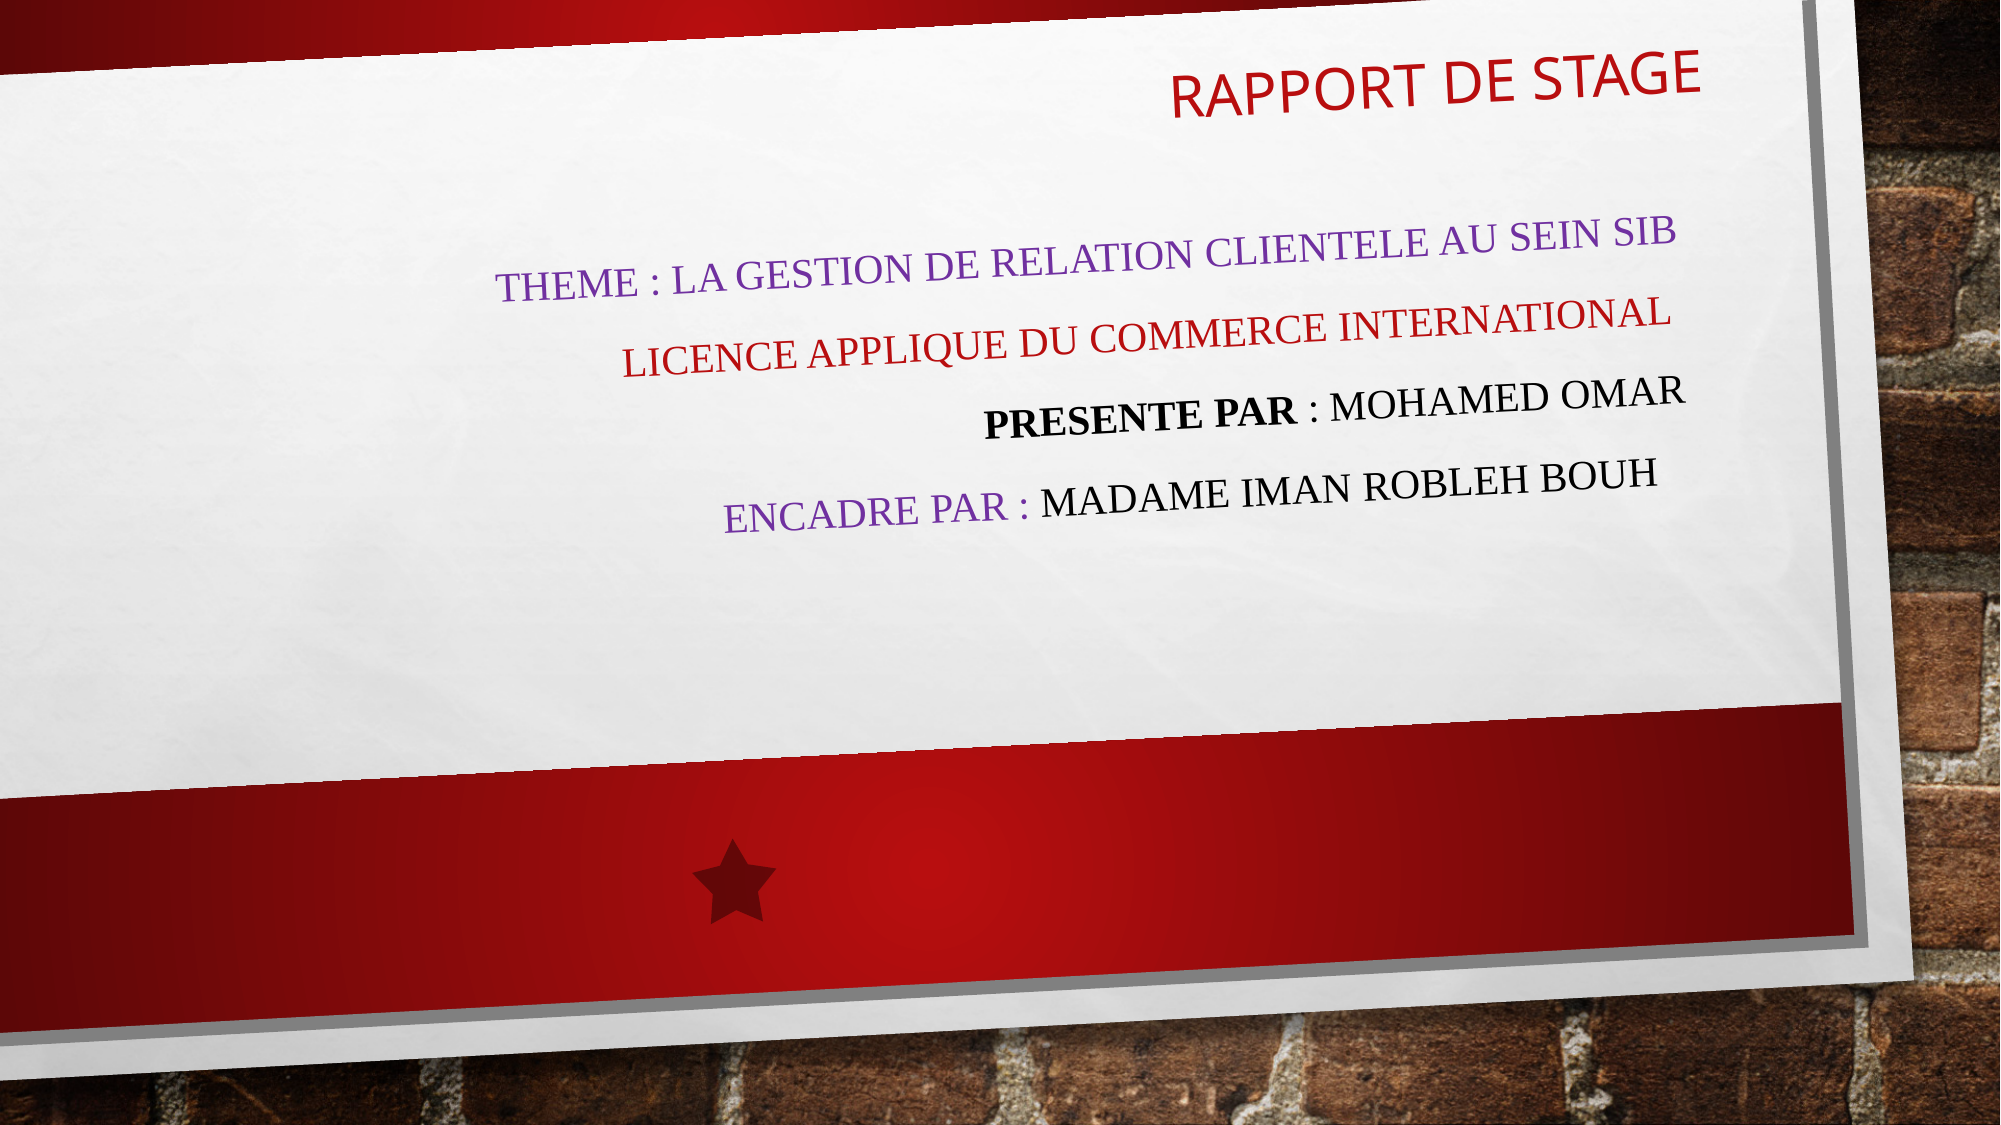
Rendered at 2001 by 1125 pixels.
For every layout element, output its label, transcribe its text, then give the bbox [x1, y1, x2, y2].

subtitle Theme : la gestion de relation clientele au sein SIB Licence applique du commerce international Presente par : Mohamed omar Encadre par : Madame iman robleh bouh [182, 181, 1707, 589]
title Rapport de stage [131, 0, 1736, 193]
picture [0, 0, 2000, 1125]
